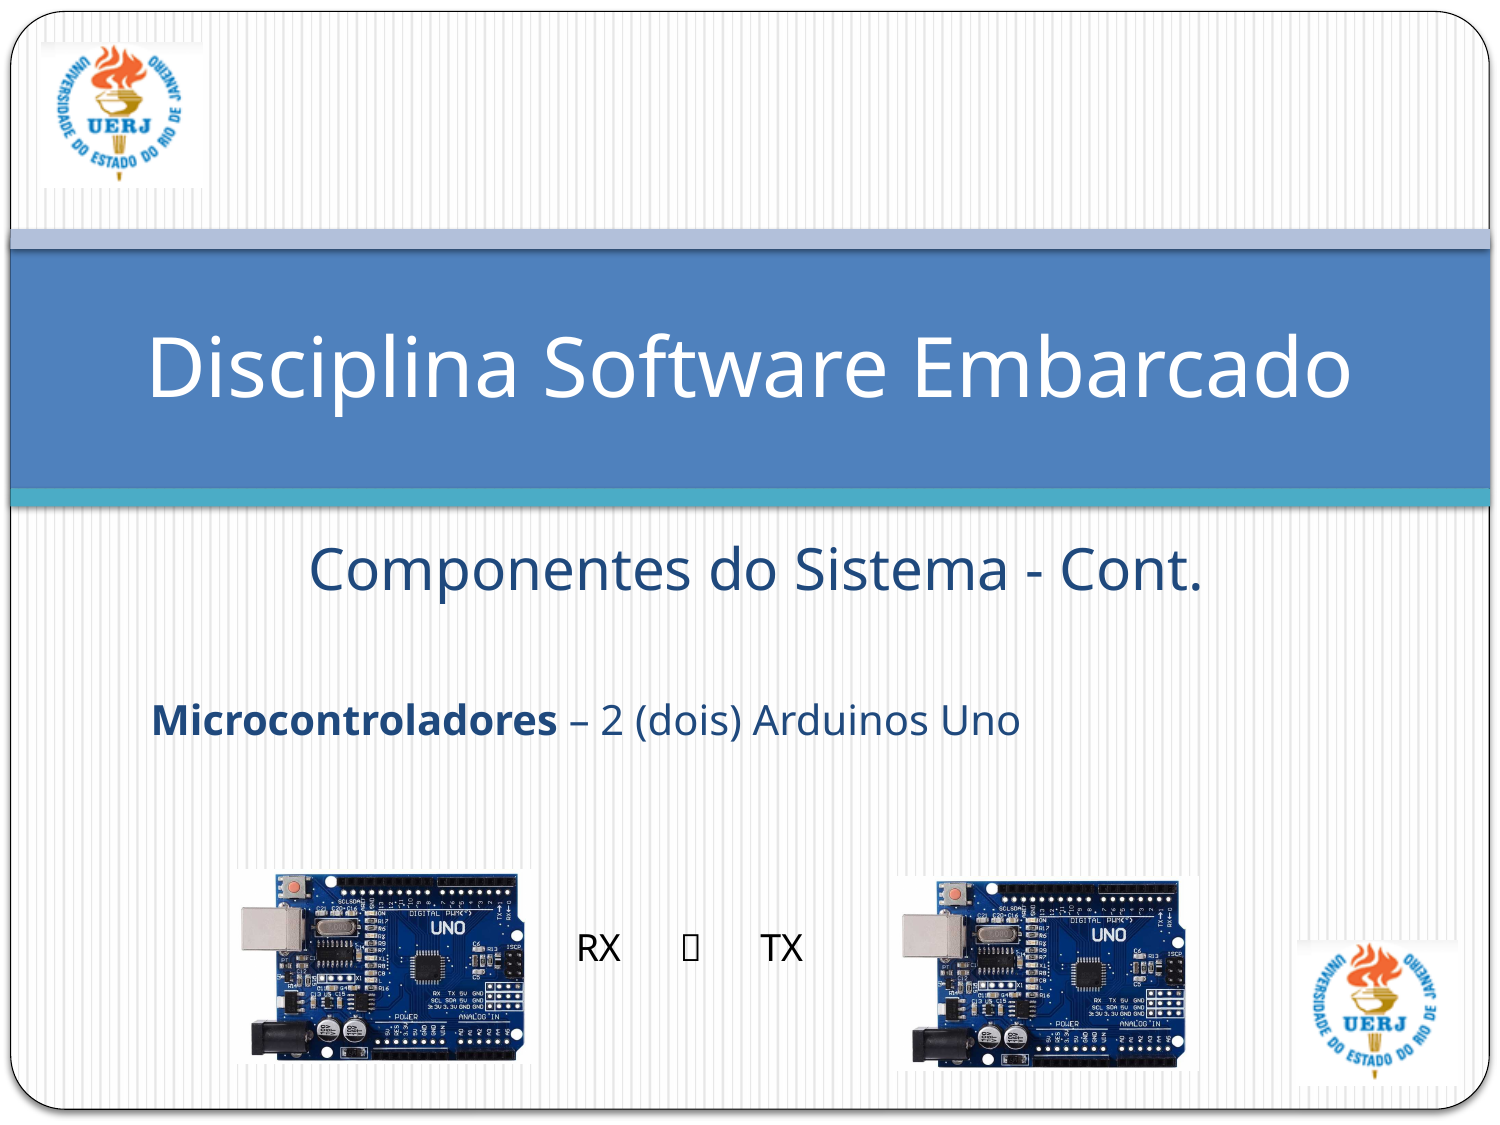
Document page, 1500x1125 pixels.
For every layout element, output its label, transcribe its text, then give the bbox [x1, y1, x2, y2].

picture [41, 42, 203, 189]
picture [1296, 940, 1459, 1087]
subtitle Componentes do Sistema - Cont. Microcontroladores – 2 (dois) Arduinos Uno [135, 525, 1378, 1106]
picture [229, 869, 538, 1064]
text_box RX  TX [561, 916, 857, 977]
title Disciplina Software Embarcado [75, 247, 1425, 489]
picture [891, 875, 1200, 1071]
